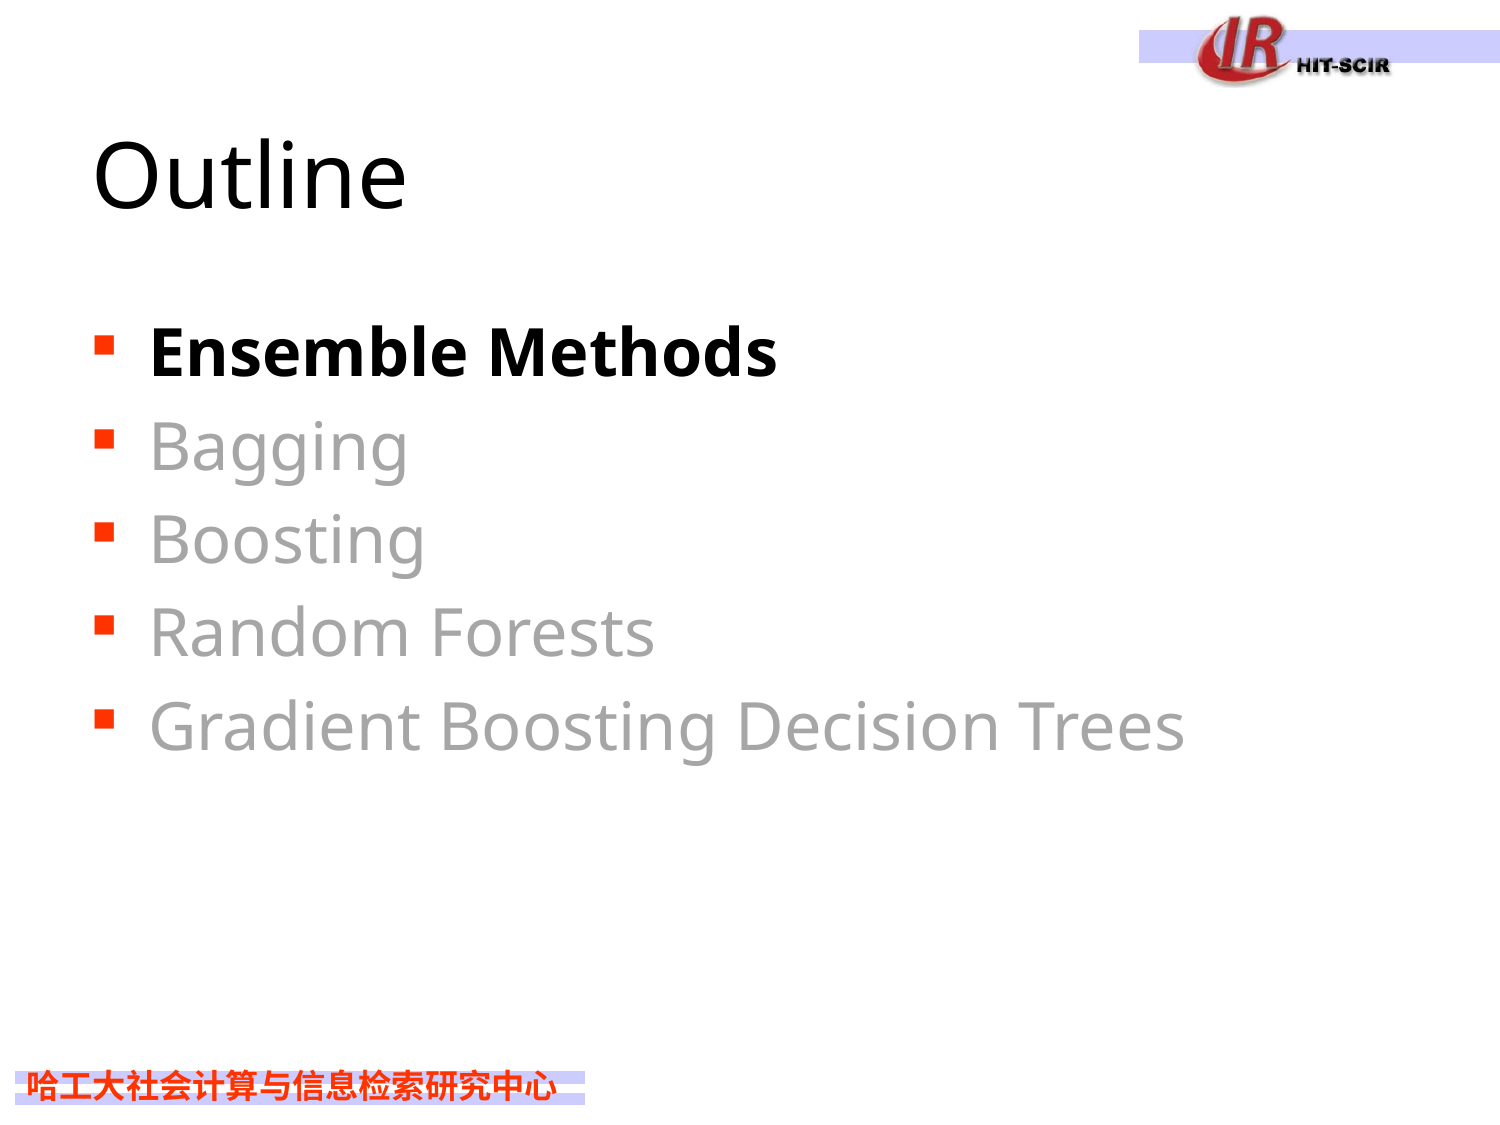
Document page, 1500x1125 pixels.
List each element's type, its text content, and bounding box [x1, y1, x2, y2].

picture [0, 1054, 615, 1125]
picture [1139, 4, 1500, 88]
title Outline [76, 78, 1427, 266]
list Ensemble Methods Bagging Boosting Random Forests Gradient Boosting Decision Trees [76, 302, 1427, 1045]
